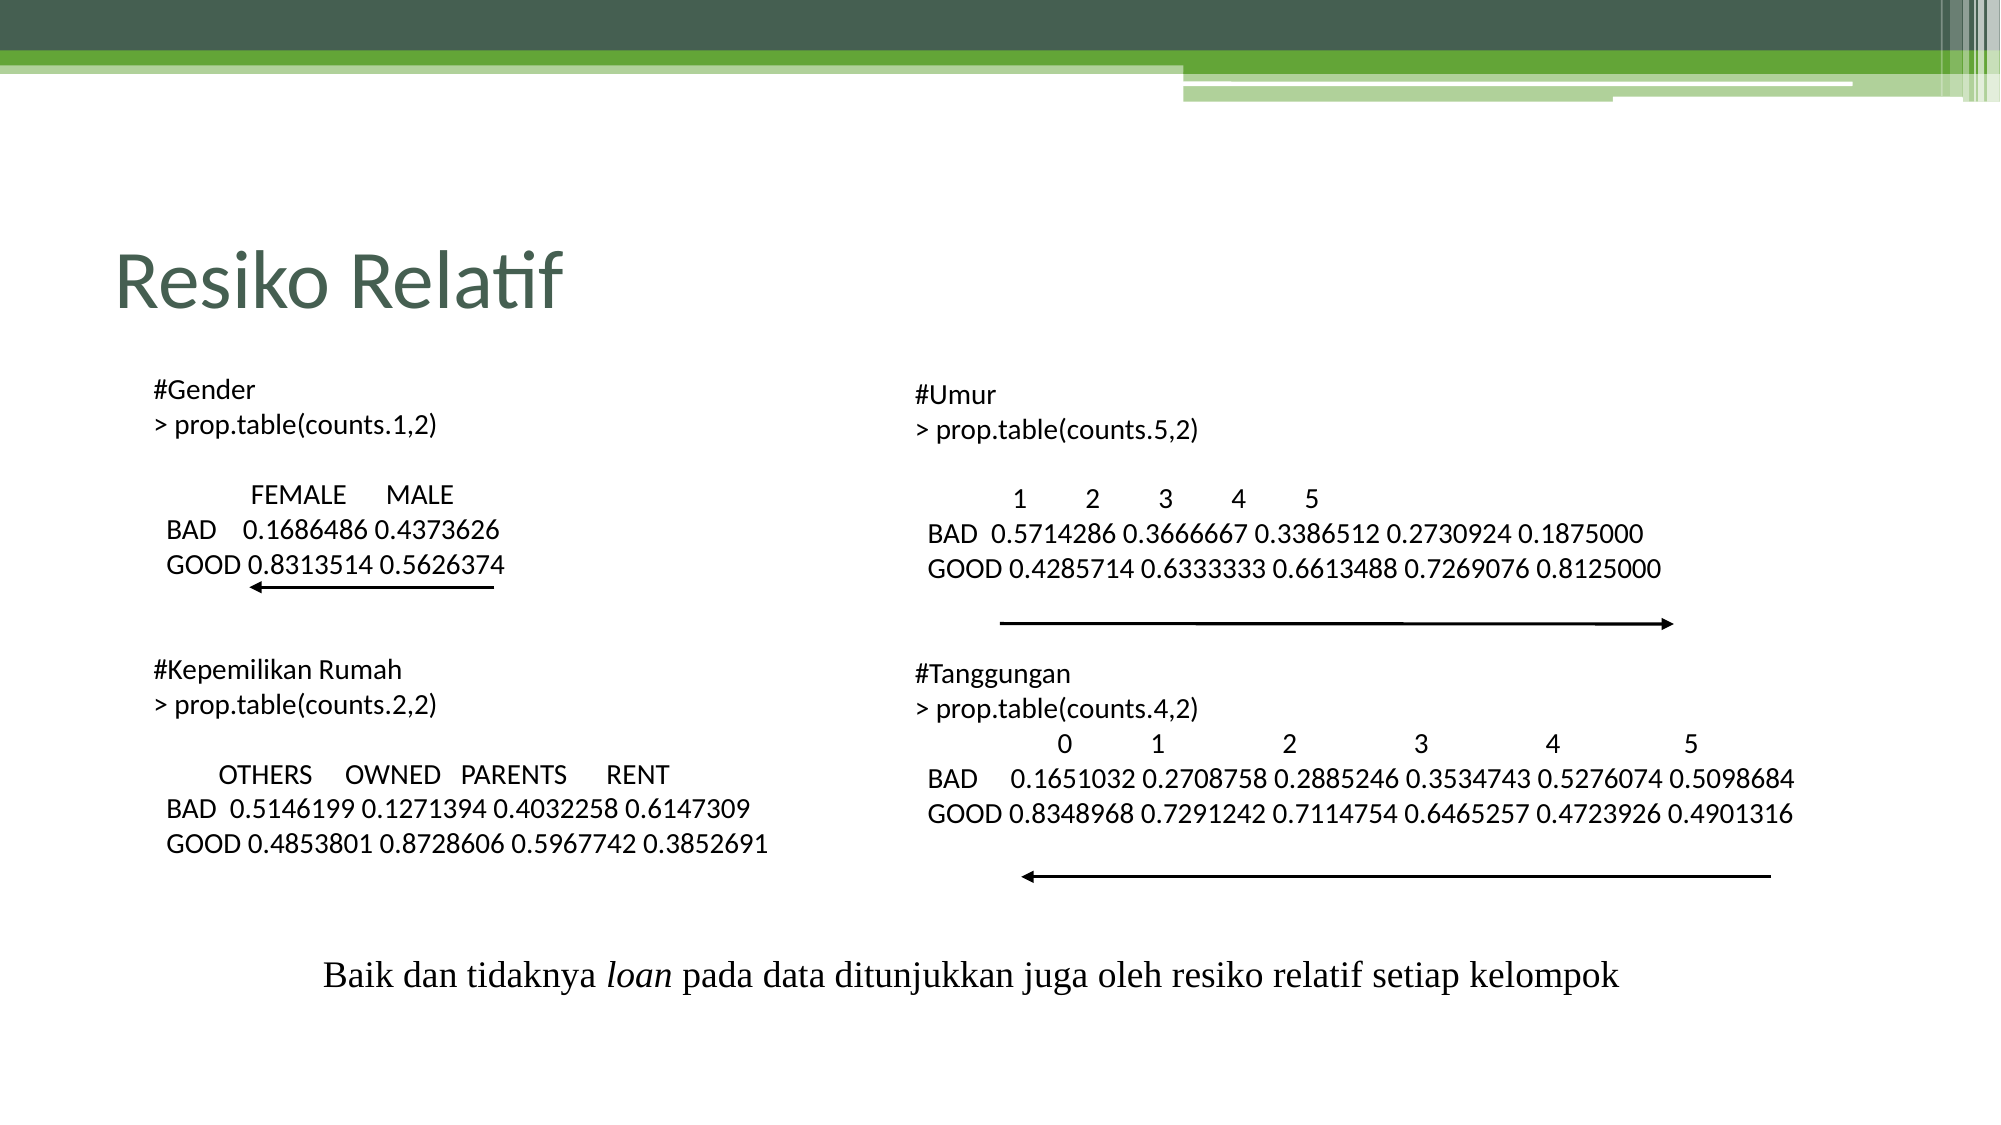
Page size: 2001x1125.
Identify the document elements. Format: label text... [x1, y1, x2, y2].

text_box #Umur > prop.table(counts.5,2) 1 2 3 4 5 BAD 0.5714286 0.3666667 0.3386512 0.2730924 0.1875000 GOOD 0.4285714 0.6333333 0.6613488 0.7269076 0.8125000 #Tanggungan > prop.table(counts.4,2) 0 1 2 3 4 5 BAD 0.1651032 0.2708758 0.2885246 0.3534743 0.5276074 0.5098684 GOOD 0.8348968 0.7291242 0.7114754 0.6465257 0.4723926 0.4901316 [900, 367, 1900, 837]
title Resiko Relatif [99, 187, 1900, 363]
text_box Baik dan tidaknya loan pada data ditunjukkan juga oleh resiko relatif setiap kelompok [308, 942, 1900, 1002]
text_box #Gender > prop.table(counts.1,2) FEMALE MALE BAD 0.1686486 0.4373626 GOOD 0.8313514 0.5626374 #Kepemilikan Rumah > prop.table(counts.2,2) OTHERS OWNED PARENTS RENT BAD 0.5146199 0.1271394 0.4032258 0.6147309 GOOD 0.4853801 0.8728606 0.5967742 0.3852691 [138, 362, 867, 903]
